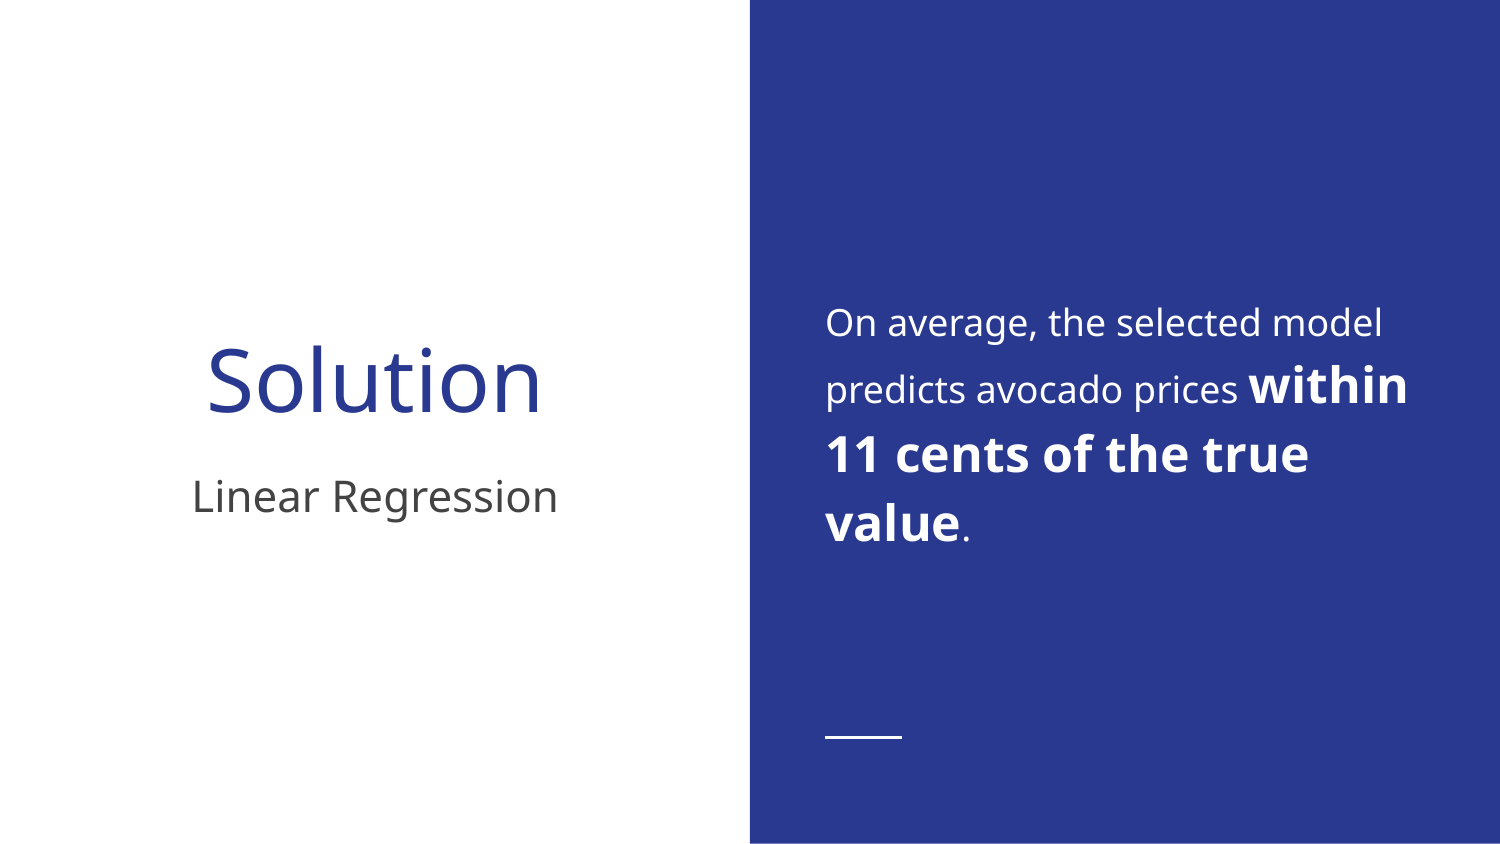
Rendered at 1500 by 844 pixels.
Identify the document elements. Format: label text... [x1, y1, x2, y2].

list On average, the selected model predicts avocado prices within 11 cents of the true value. [810, 118, 1440, 725]
title Solution [43, 188, 708, 446]
subtitle Linear Regression [43, 454, 708, 663]
